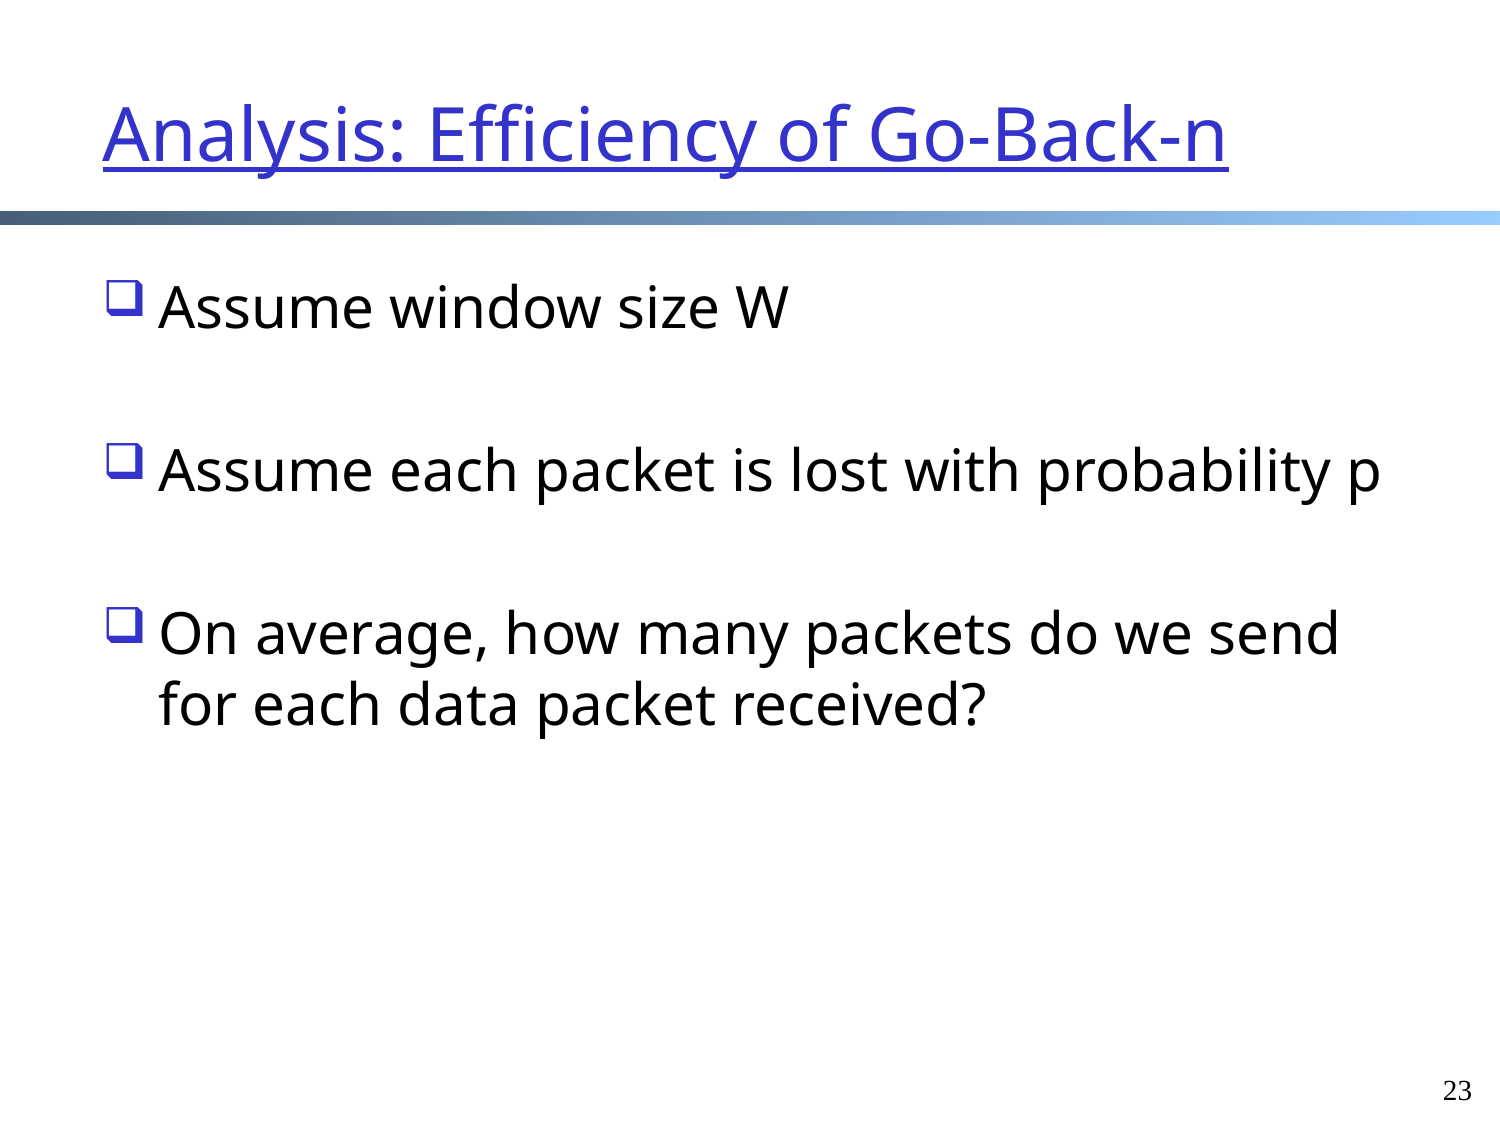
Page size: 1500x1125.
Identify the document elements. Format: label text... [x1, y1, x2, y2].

list Assume window size W Assume each packet is lost with probability p On average, how many packets do we send for each data packet received? [87, 262, 1438, 1025]
title Analysis: Efficiency of Go-Back-n [87, 37, 1413, 225]
text_box 23 [1418, 1057, 1488, 1115]
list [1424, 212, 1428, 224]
